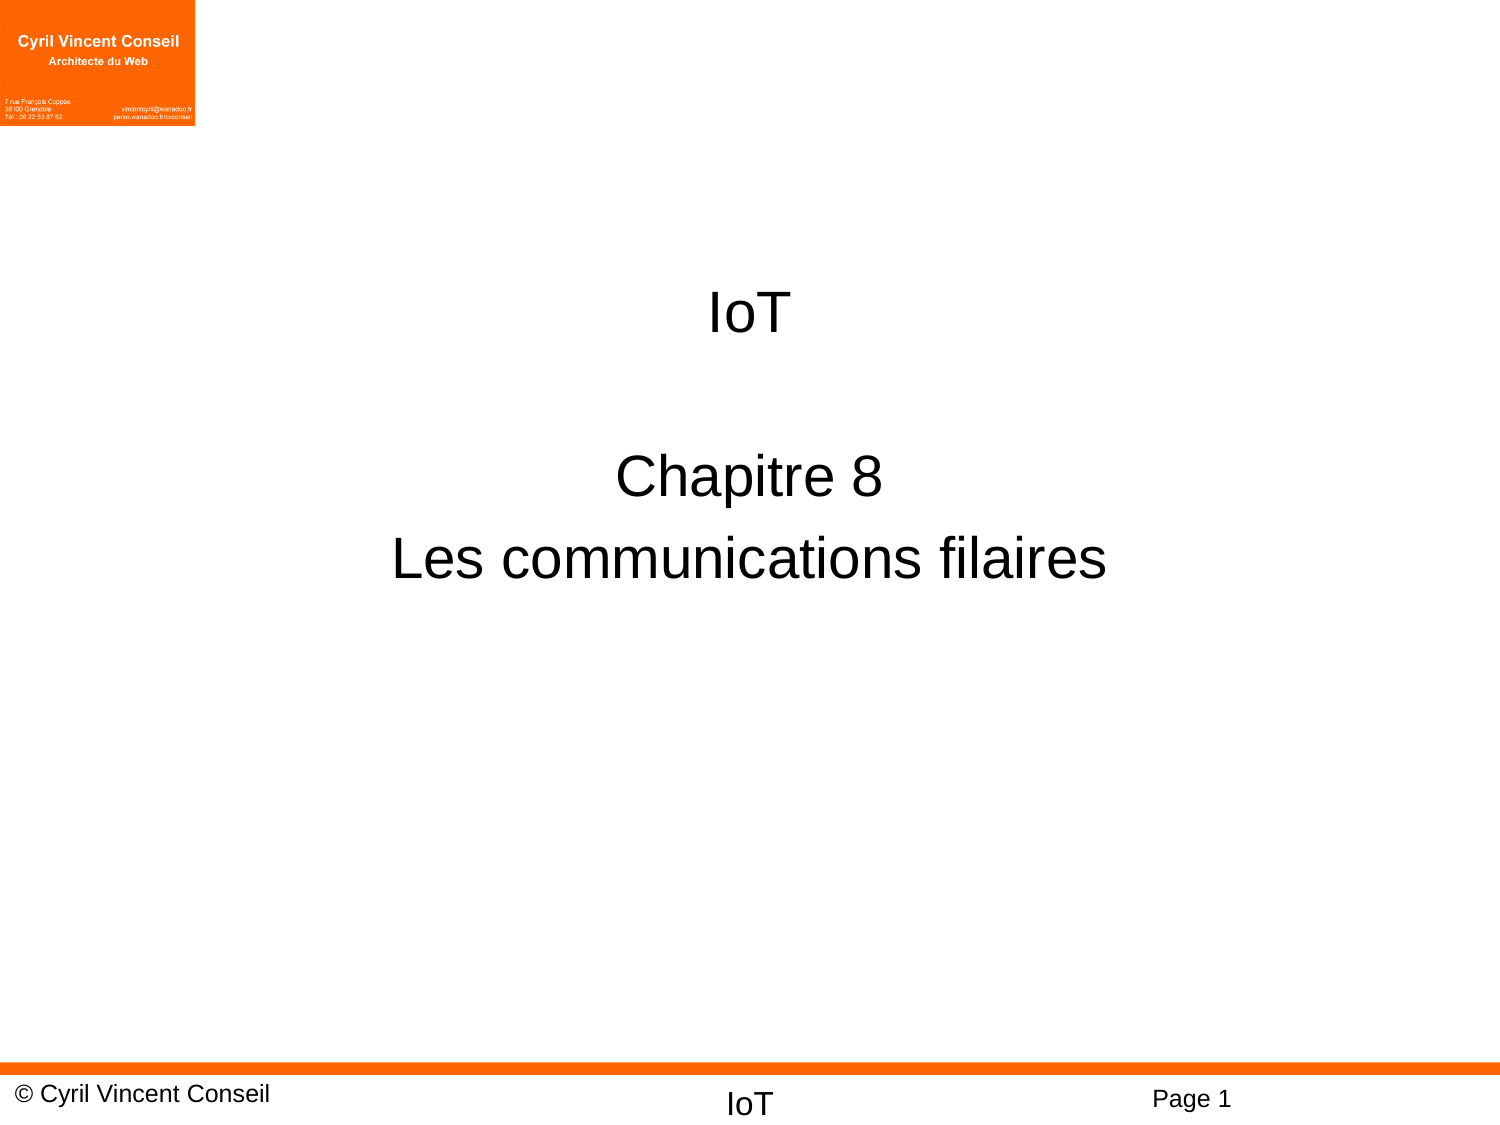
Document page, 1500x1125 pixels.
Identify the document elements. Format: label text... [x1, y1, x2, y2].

subtitle IoT Chapitre 8 Les communications filaires [225, 267, 1275, 925]
picture [0, 0, 195, 126]
